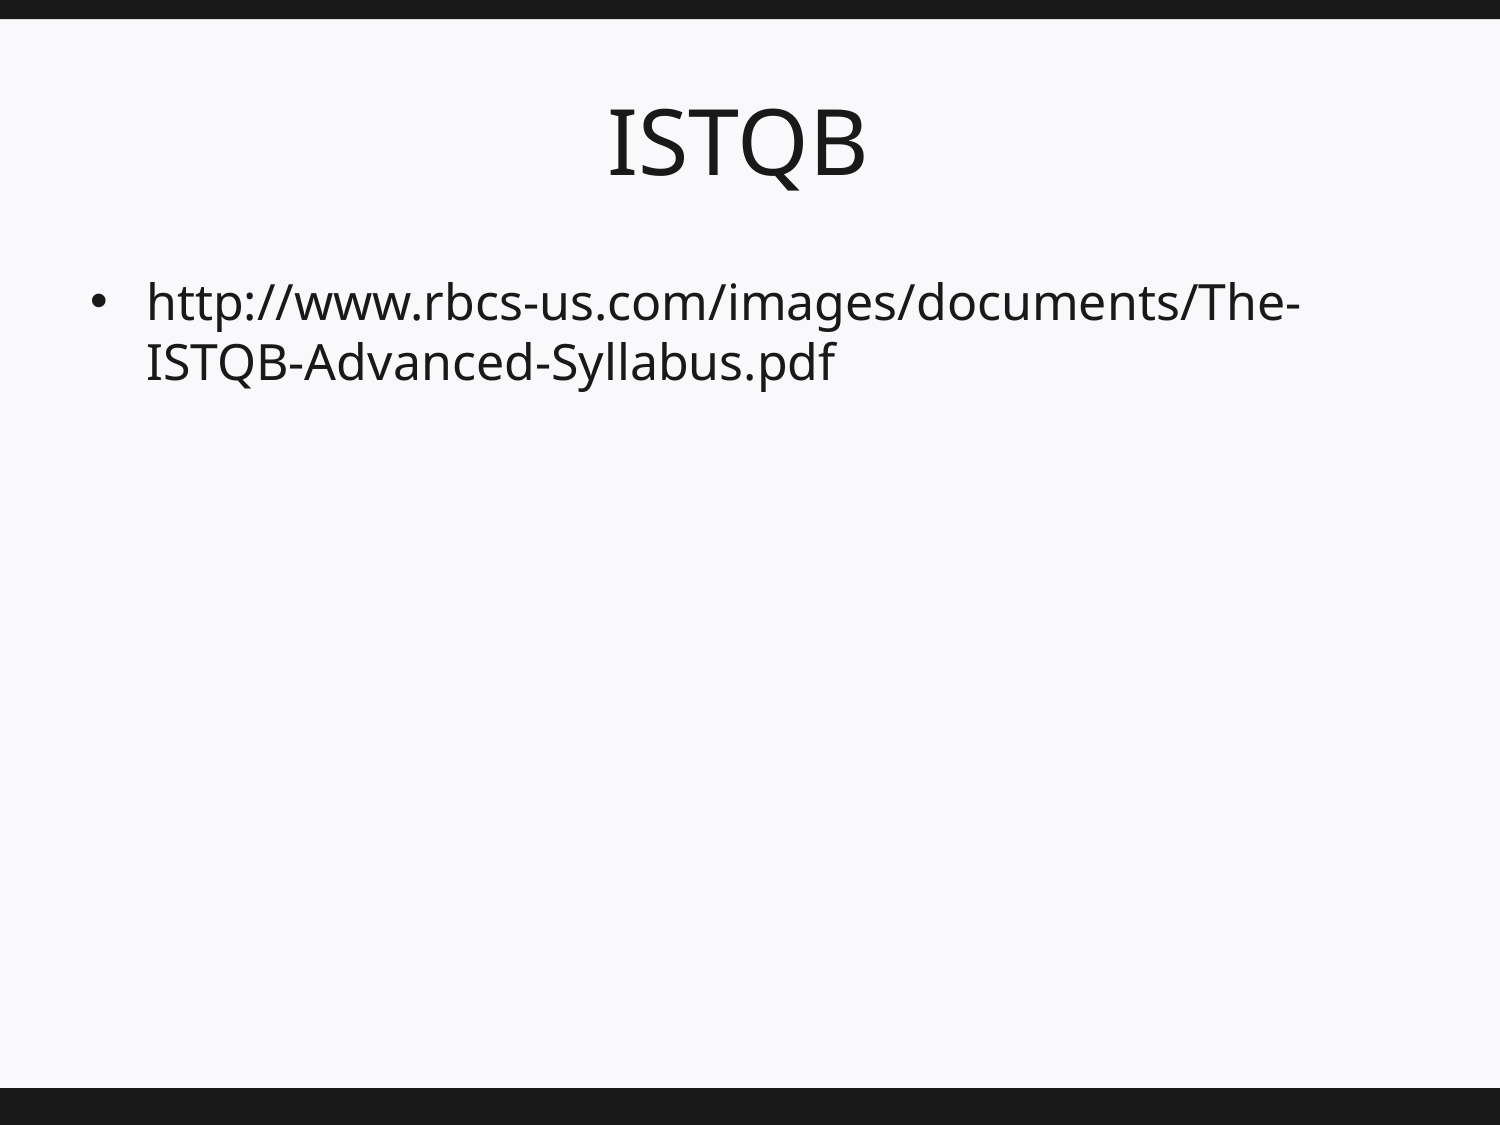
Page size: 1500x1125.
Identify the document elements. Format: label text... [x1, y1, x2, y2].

list http://www.rbcs-us.com/images/documents/The-ISTQB-Advanced-Syllabus.pdf [75, 262, 1425, 965]
title ISTQB [75, 45, 1425, 233]
